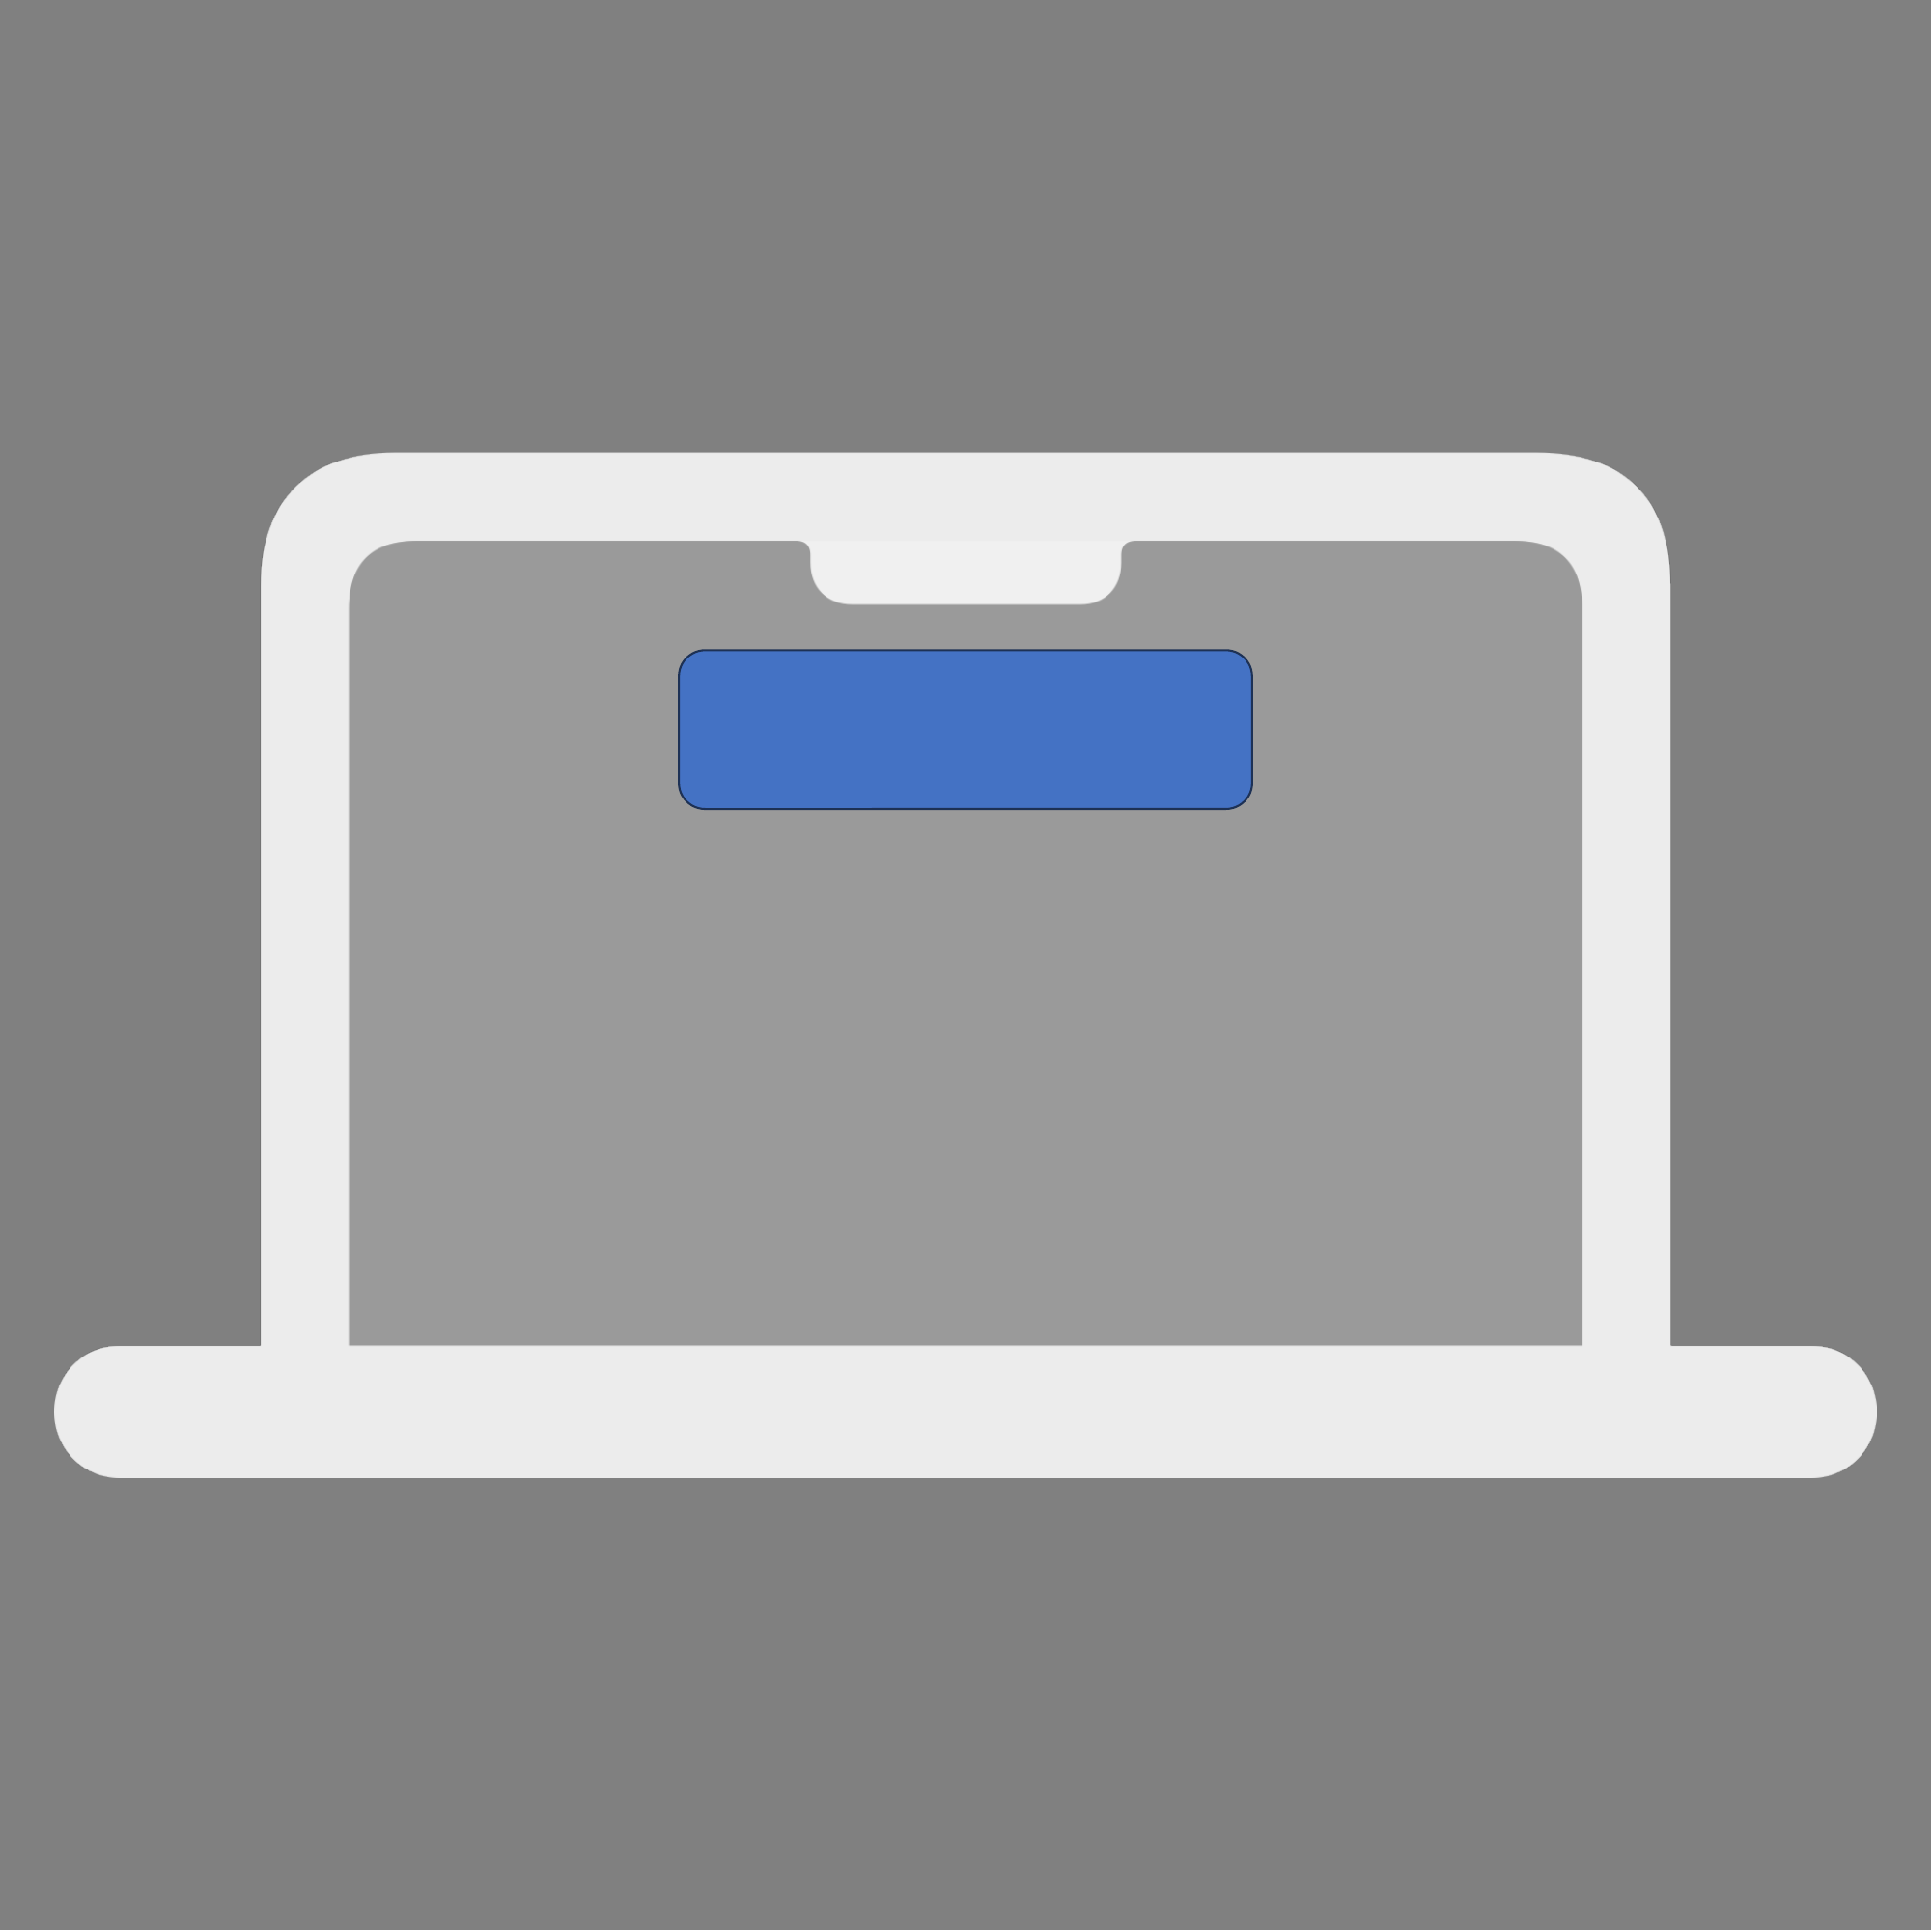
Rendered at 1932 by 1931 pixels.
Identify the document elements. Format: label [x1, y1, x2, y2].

picture [54, 452, 1877, 1478]
